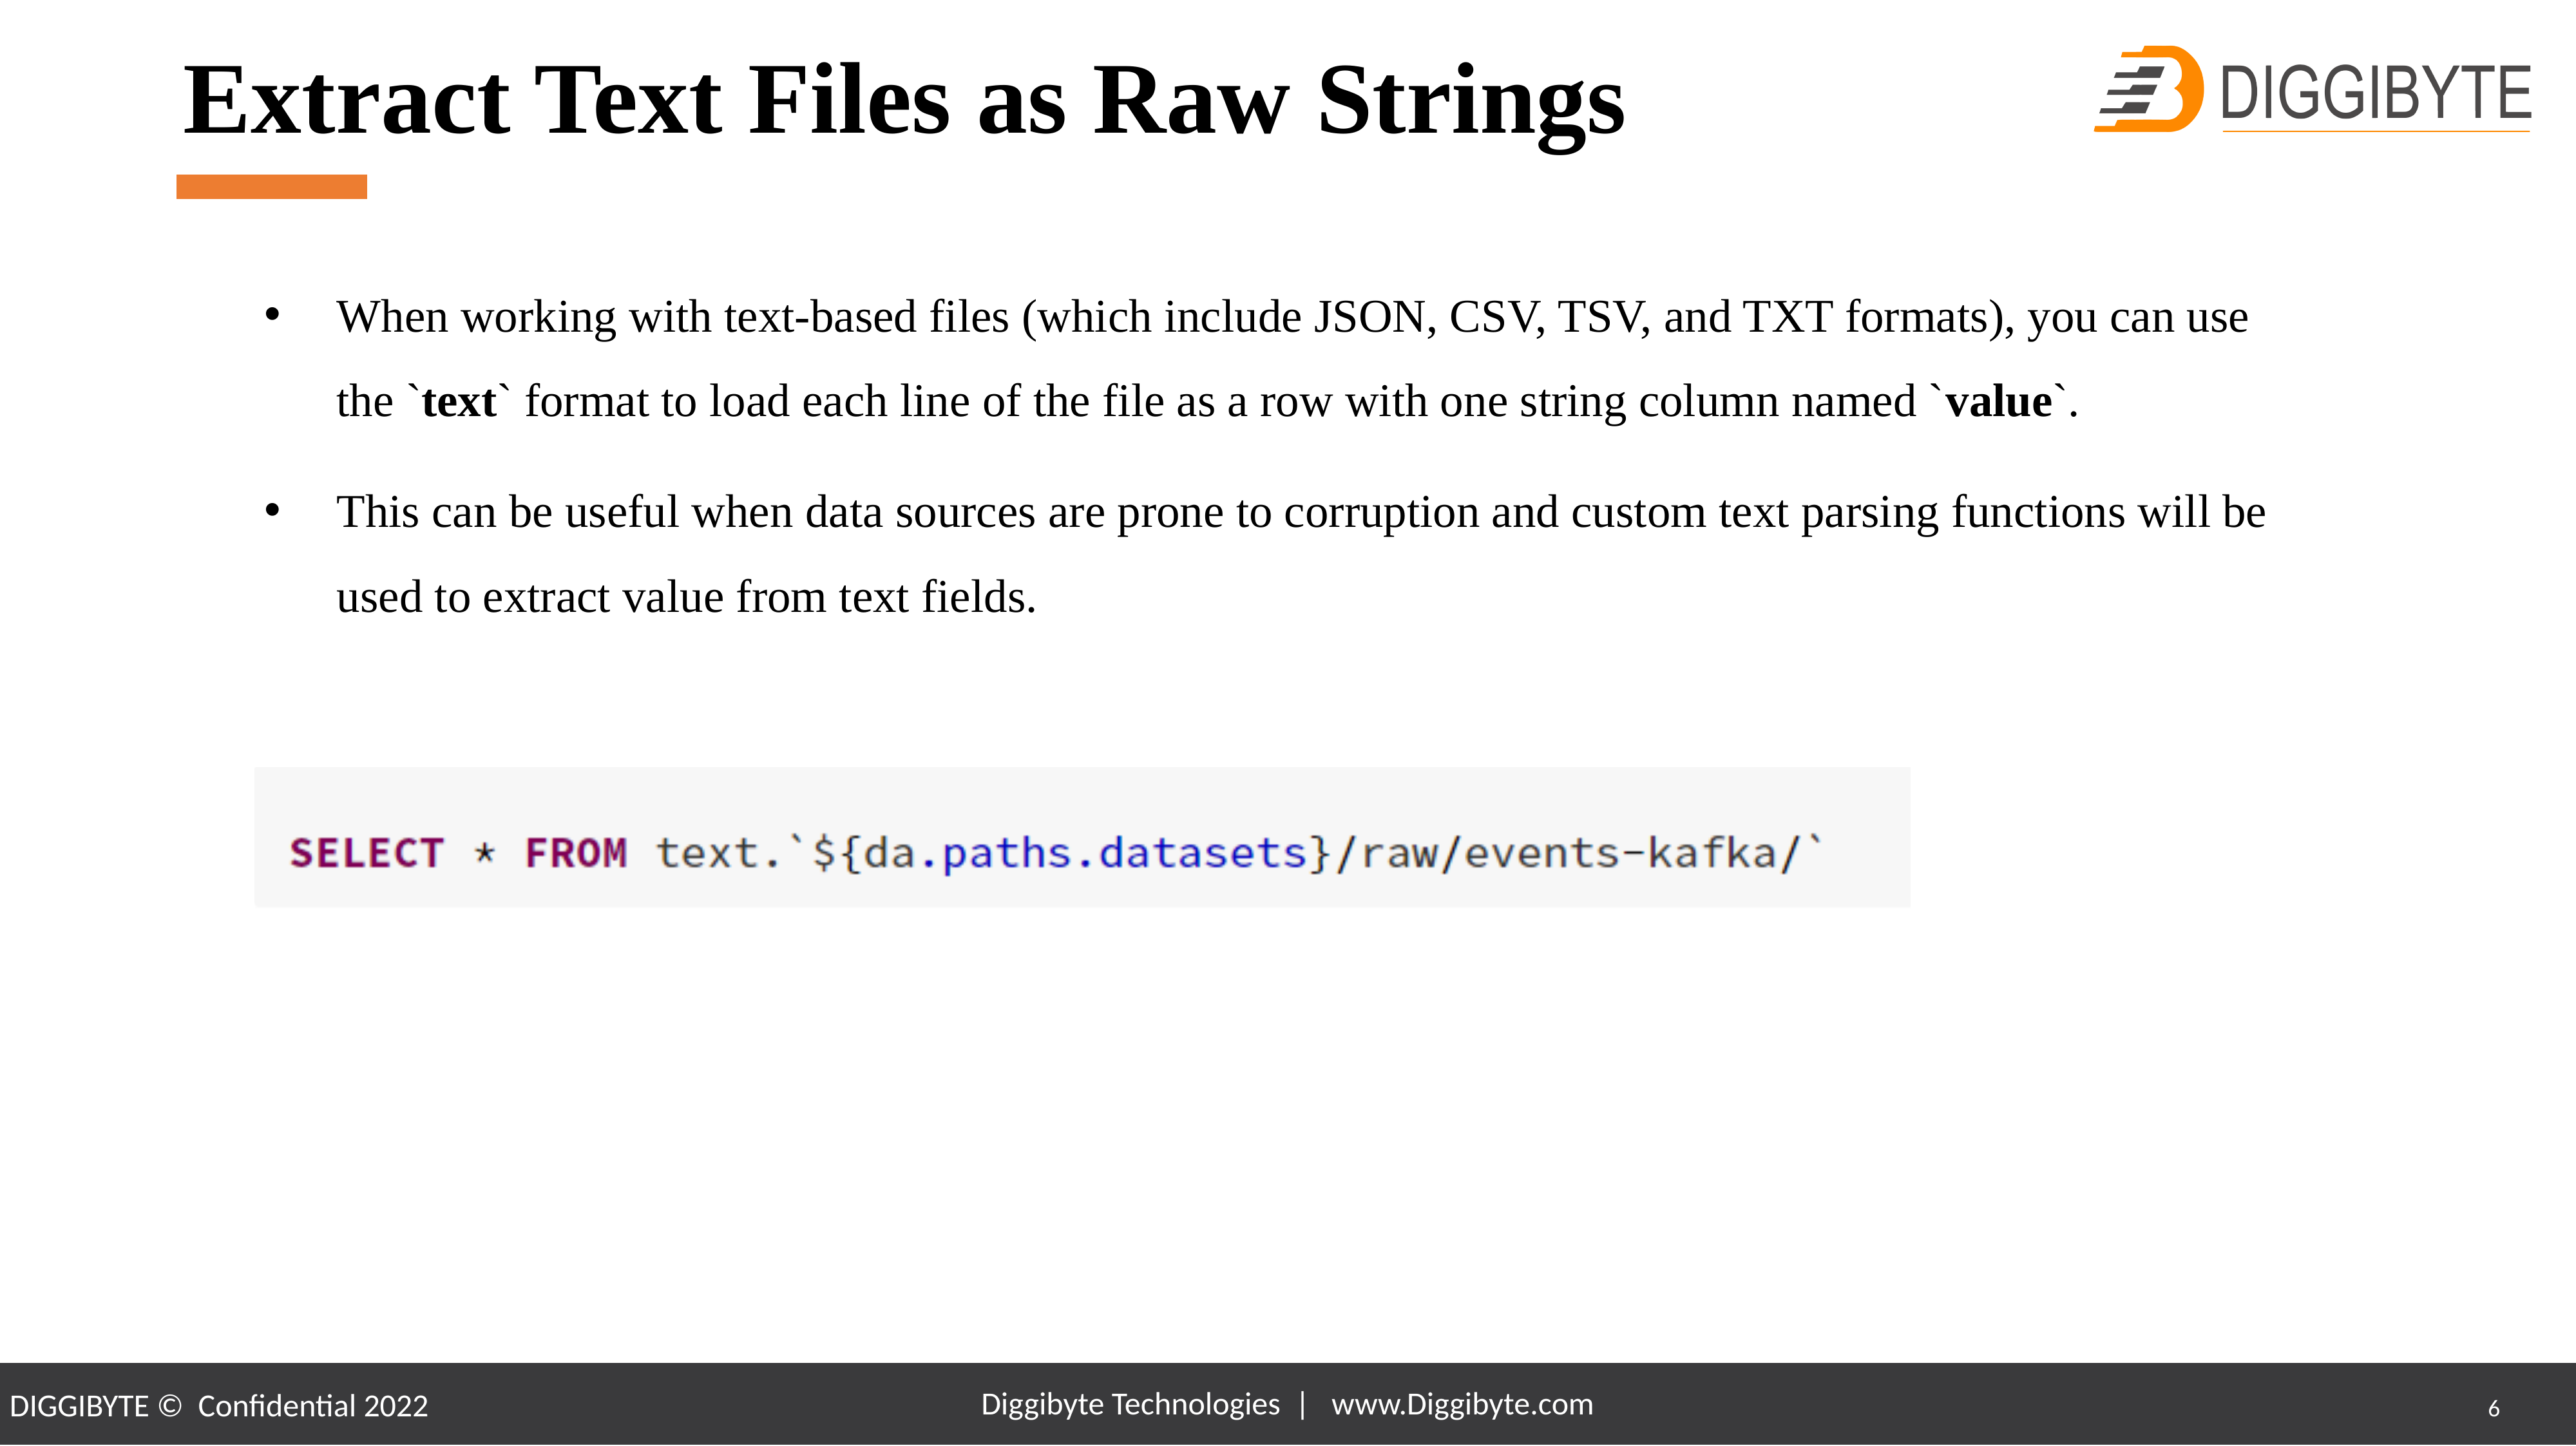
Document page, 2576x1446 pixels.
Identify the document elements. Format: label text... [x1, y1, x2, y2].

picture [2054, 0, 2558, 231]
slide_number 6 [2457, 1369, 2531, 1446]
footer Diggibyte Technologies | www.Diggibyte.com [853, 1363, 1723, 1440]
subtitle When working with text-based files (which include JSON, CSV, TSV, and TXT formats), you can use the `text` format to load each line of the file as a row with one string column named `value`. This can be useful when data sources are prone to corruption and custom text parsing functions will be used to extract value from text fields. [254, 251, 2284, 1180]
title Extract Text Files as Raw Strings [173, 39, 2106, 160]
picture [254, 767, 1911, 917]
